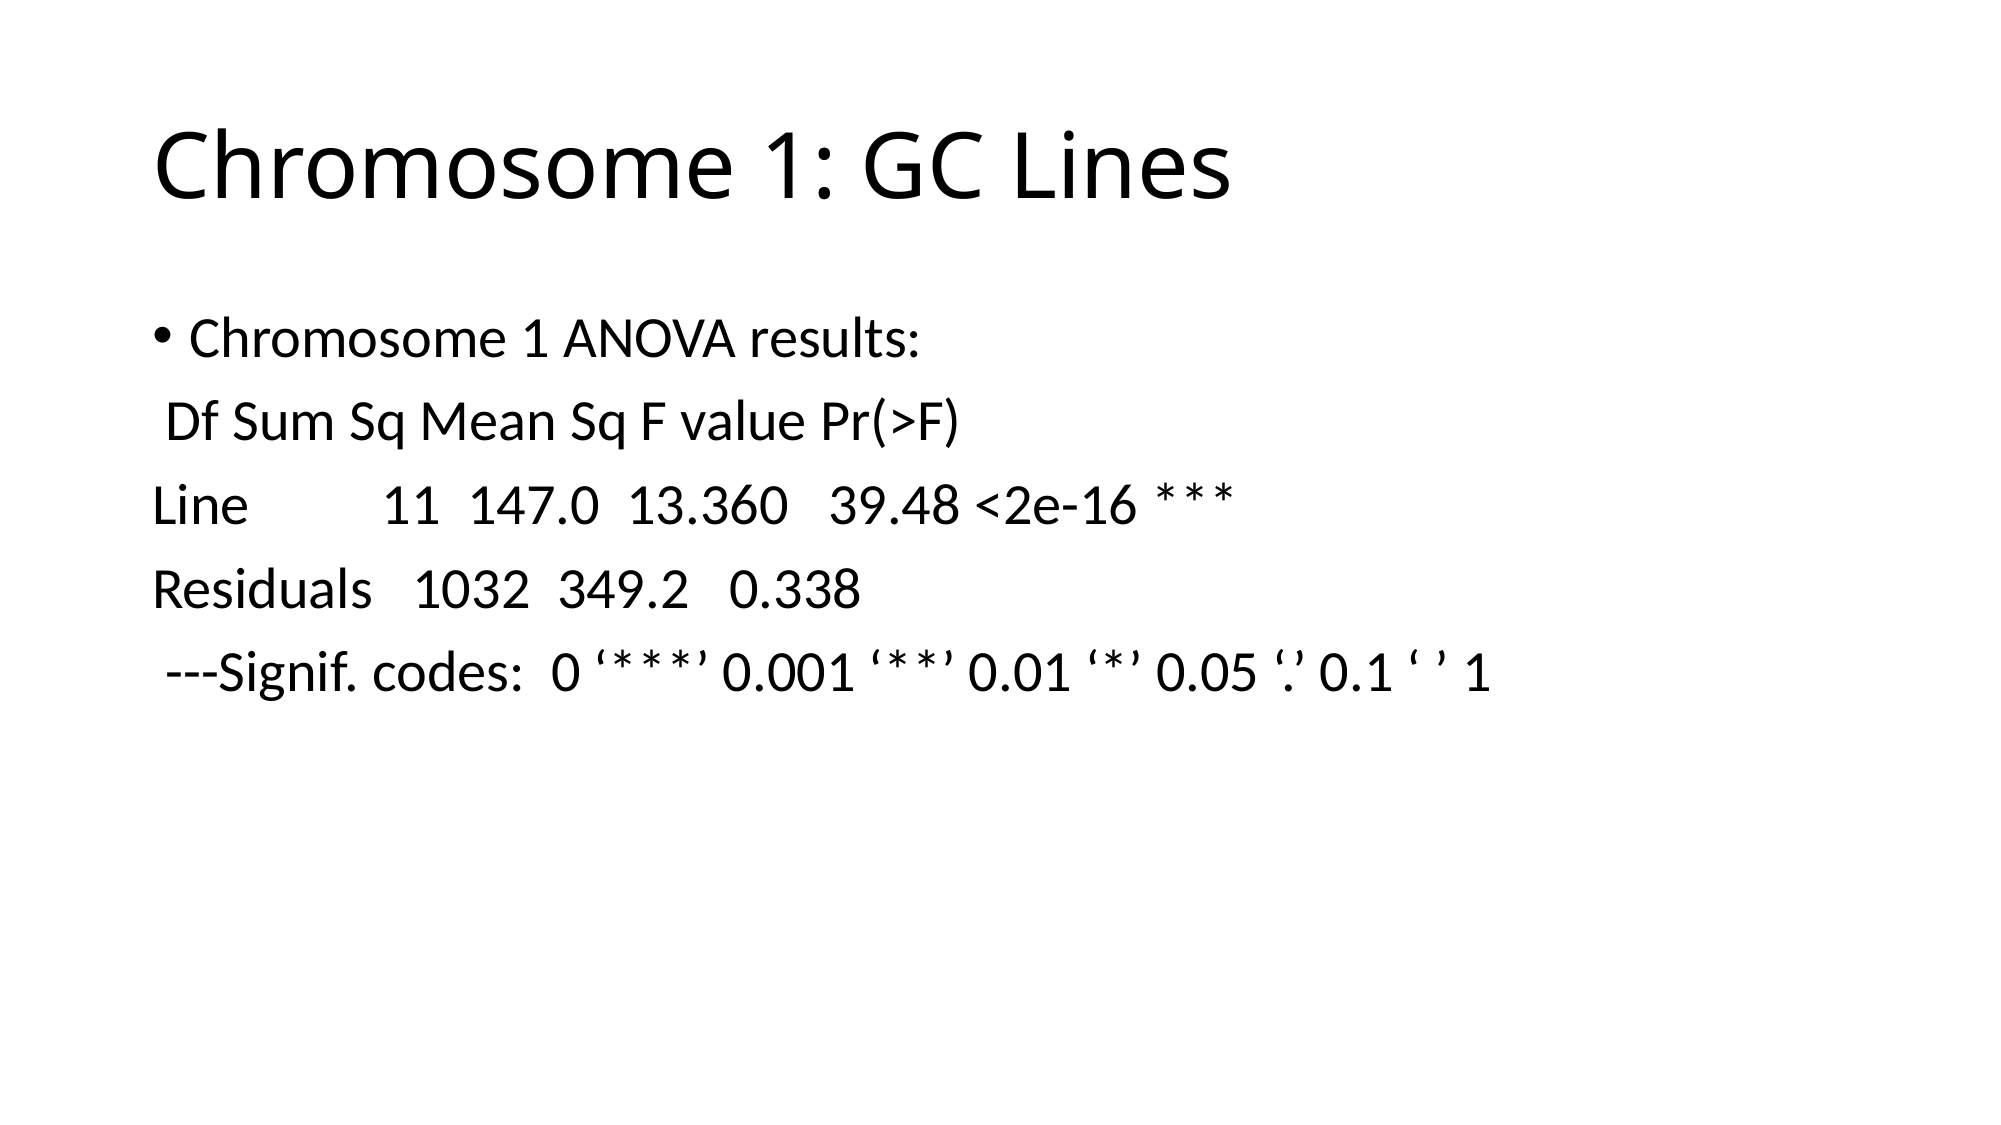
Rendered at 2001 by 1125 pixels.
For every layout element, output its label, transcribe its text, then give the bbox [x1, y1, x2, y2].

list Chromosome 1 ANOVA results: Df Sum Sq Mean Sq F value Pr(>F) Line 11 147.0 13.360 39.48 <2e-16 *** Residuals 1032 349.2 0.338 ---Signif. codes: 0 ‘***’ 0.001 ‘**’ 0.01 ‘*’ 0.05 ‘.’ 0.1 ‘ ’ 1 [137, 299, 1863, 1014]
title Chromosome 1: GC Lines [137, 59, 1863, 278]
